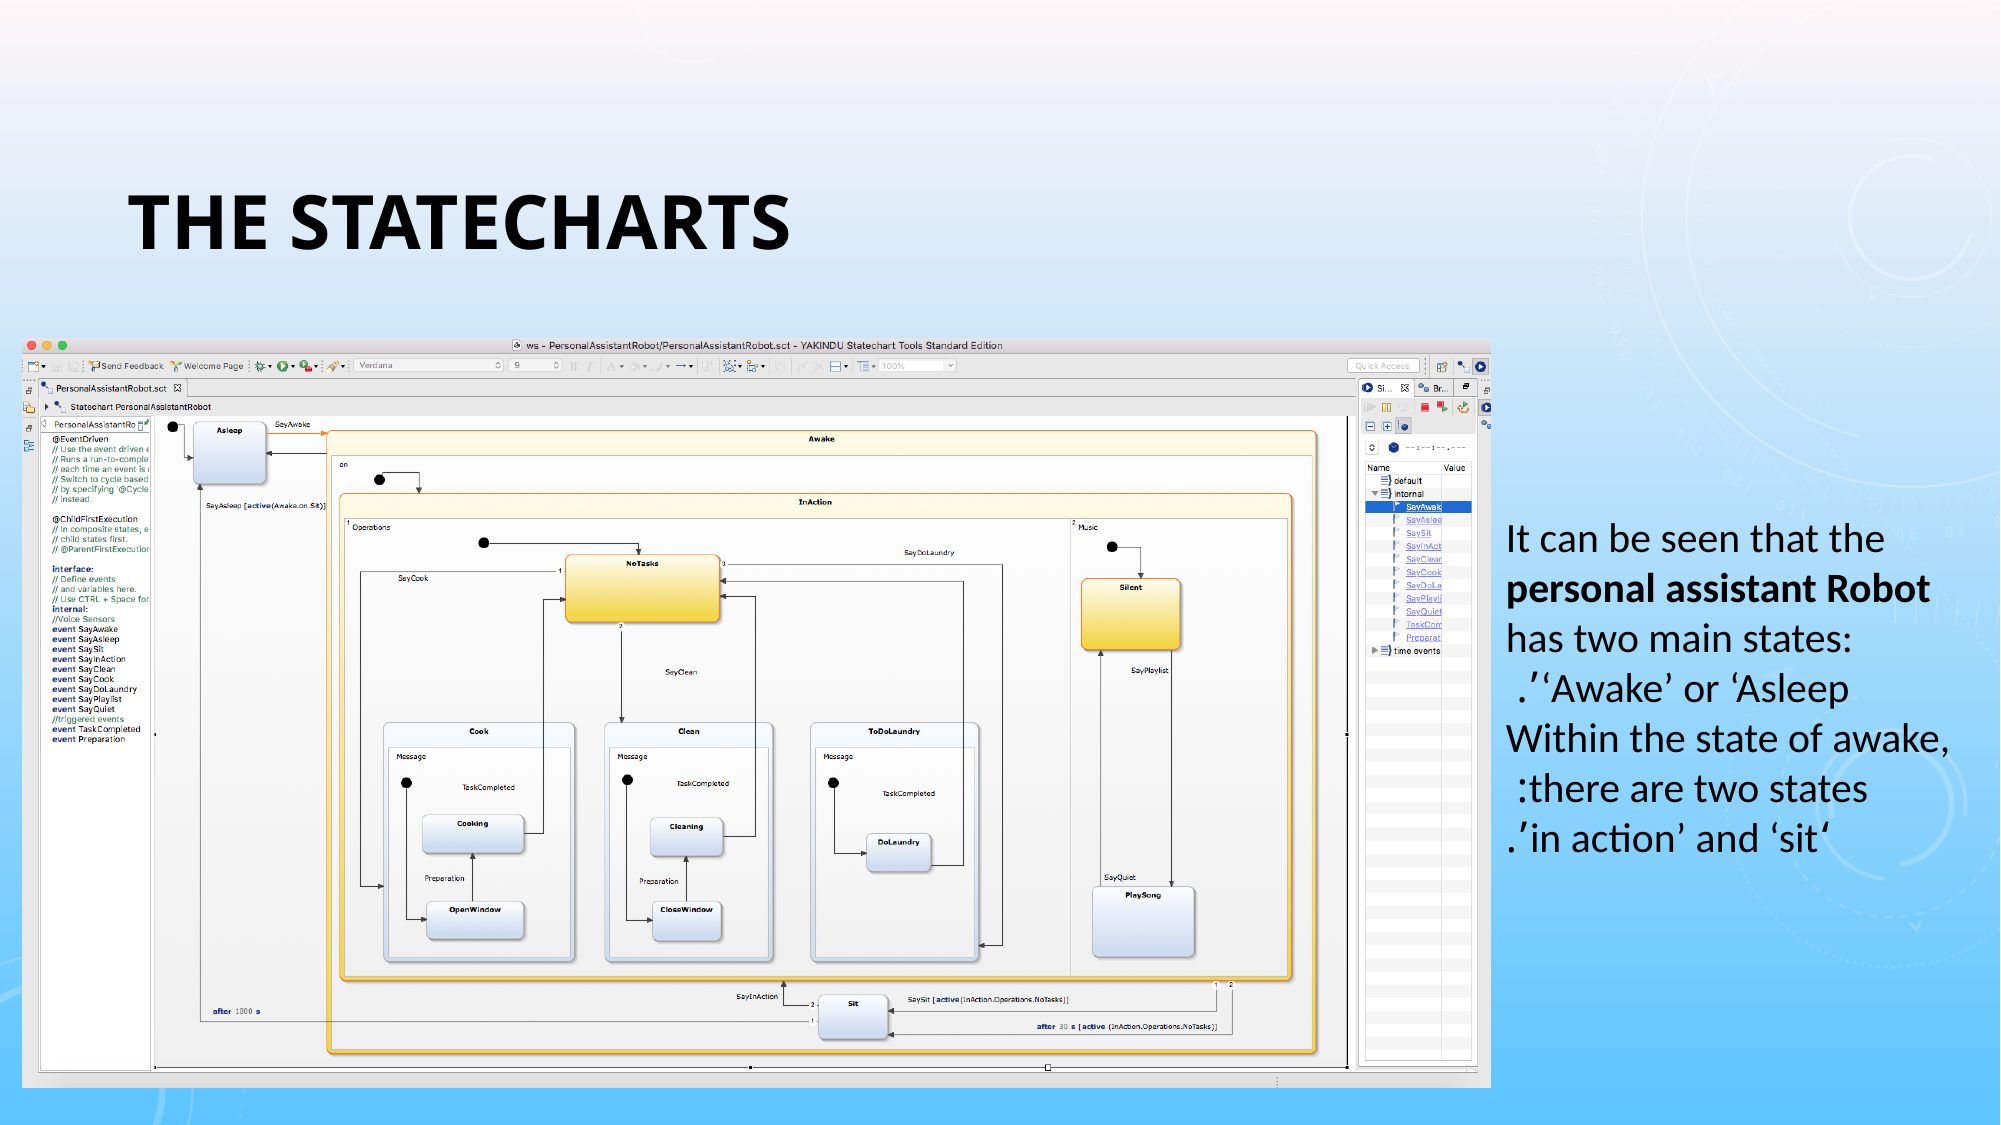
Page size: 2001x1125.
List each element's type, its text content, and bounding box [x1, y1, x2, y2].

picture [0, 0, 2000, 1125]
title The Statecharts [112, 99, 1775, 339]
text_box It can be seen that the personal assistant Robot has two main states: ‘Awake’ or ‘Asleep’. Within the state of awake, there are two states: ‘in action’ and ‘sit’. [1498, 502, 2000, 868]
